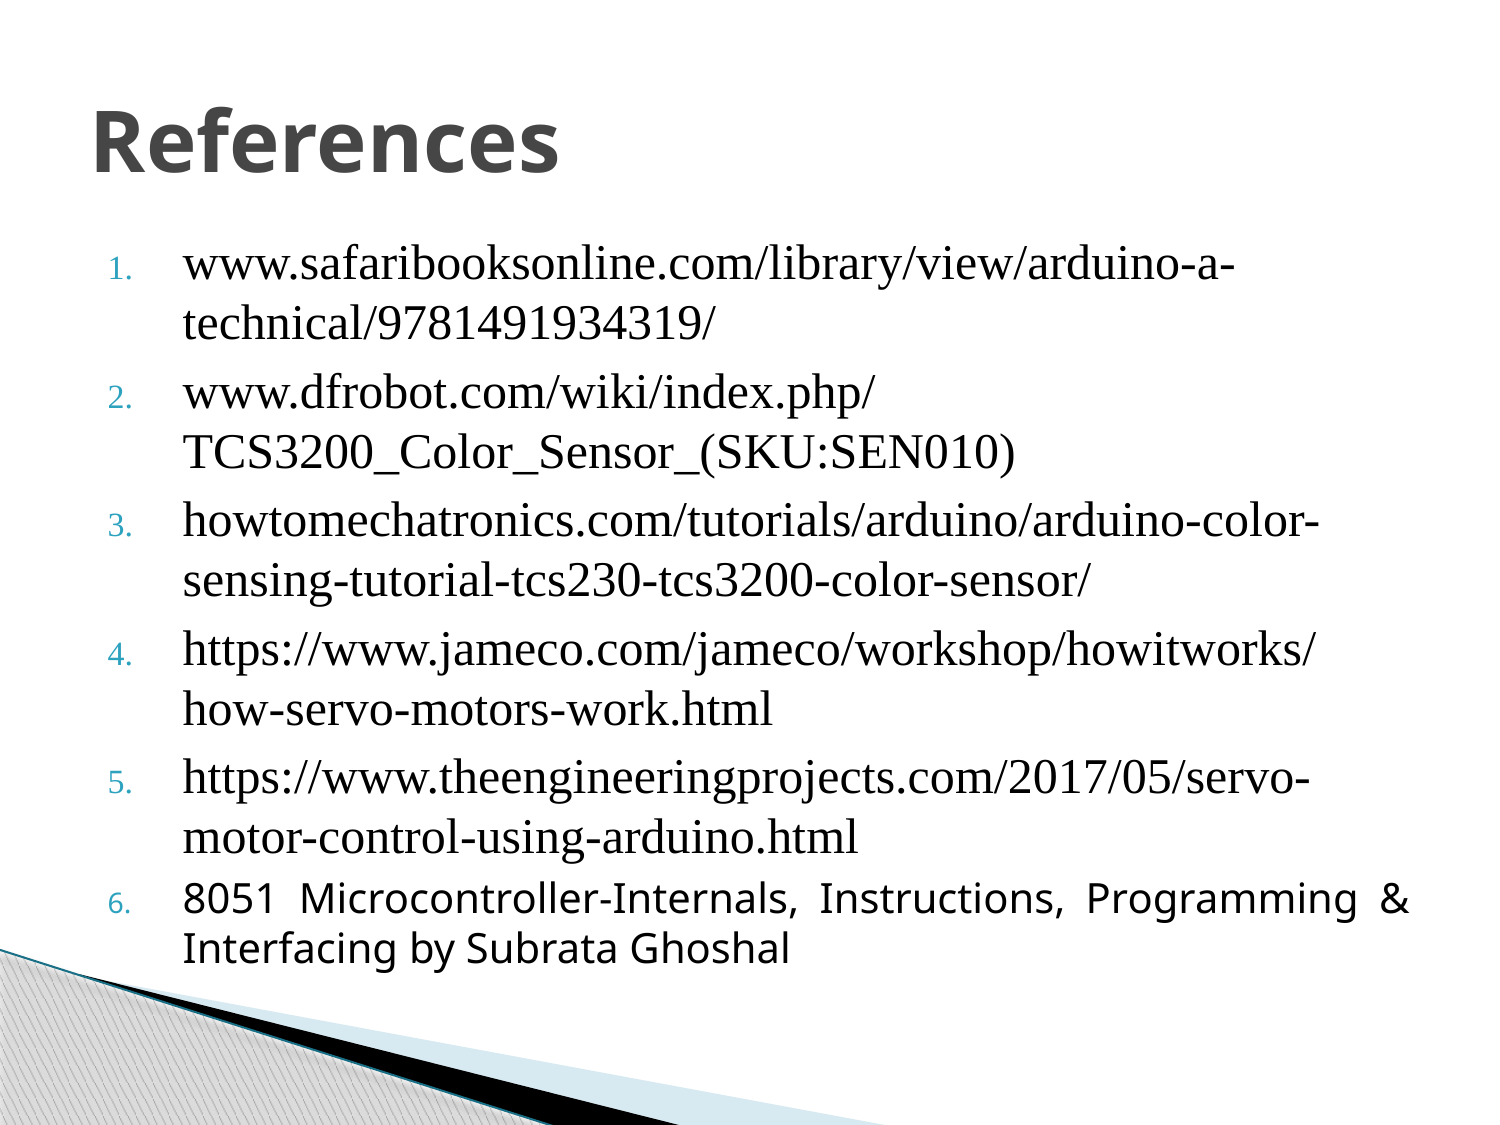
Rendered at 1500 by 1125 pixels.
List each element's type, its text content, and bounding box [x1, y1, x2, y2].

title References [75, 45, 1425, 222]
list www.safaribooksonline.com/library/view/arduino-a-technical/9781491934319/ www.dfrobot.com/wiki/index.php/TCS3200_Color_Sensor_(SKU:SEN010) howtomechatronics.com/tutorials/arduino/arduino-color-sensing-tutorial-tcs230-tcs3200-color-sensor/ https://www.jameco.com/jameco/workshop/howitworks/how-servo-motors-work.html https://www.theengineeringprojects.com/2017/05/servo-motor-control-using-arduino.html 8051 Microcontroller-Internals, Instructions, Programming & Interfacing by Subrata Ghoshal [75, 222, 1425, 986]
